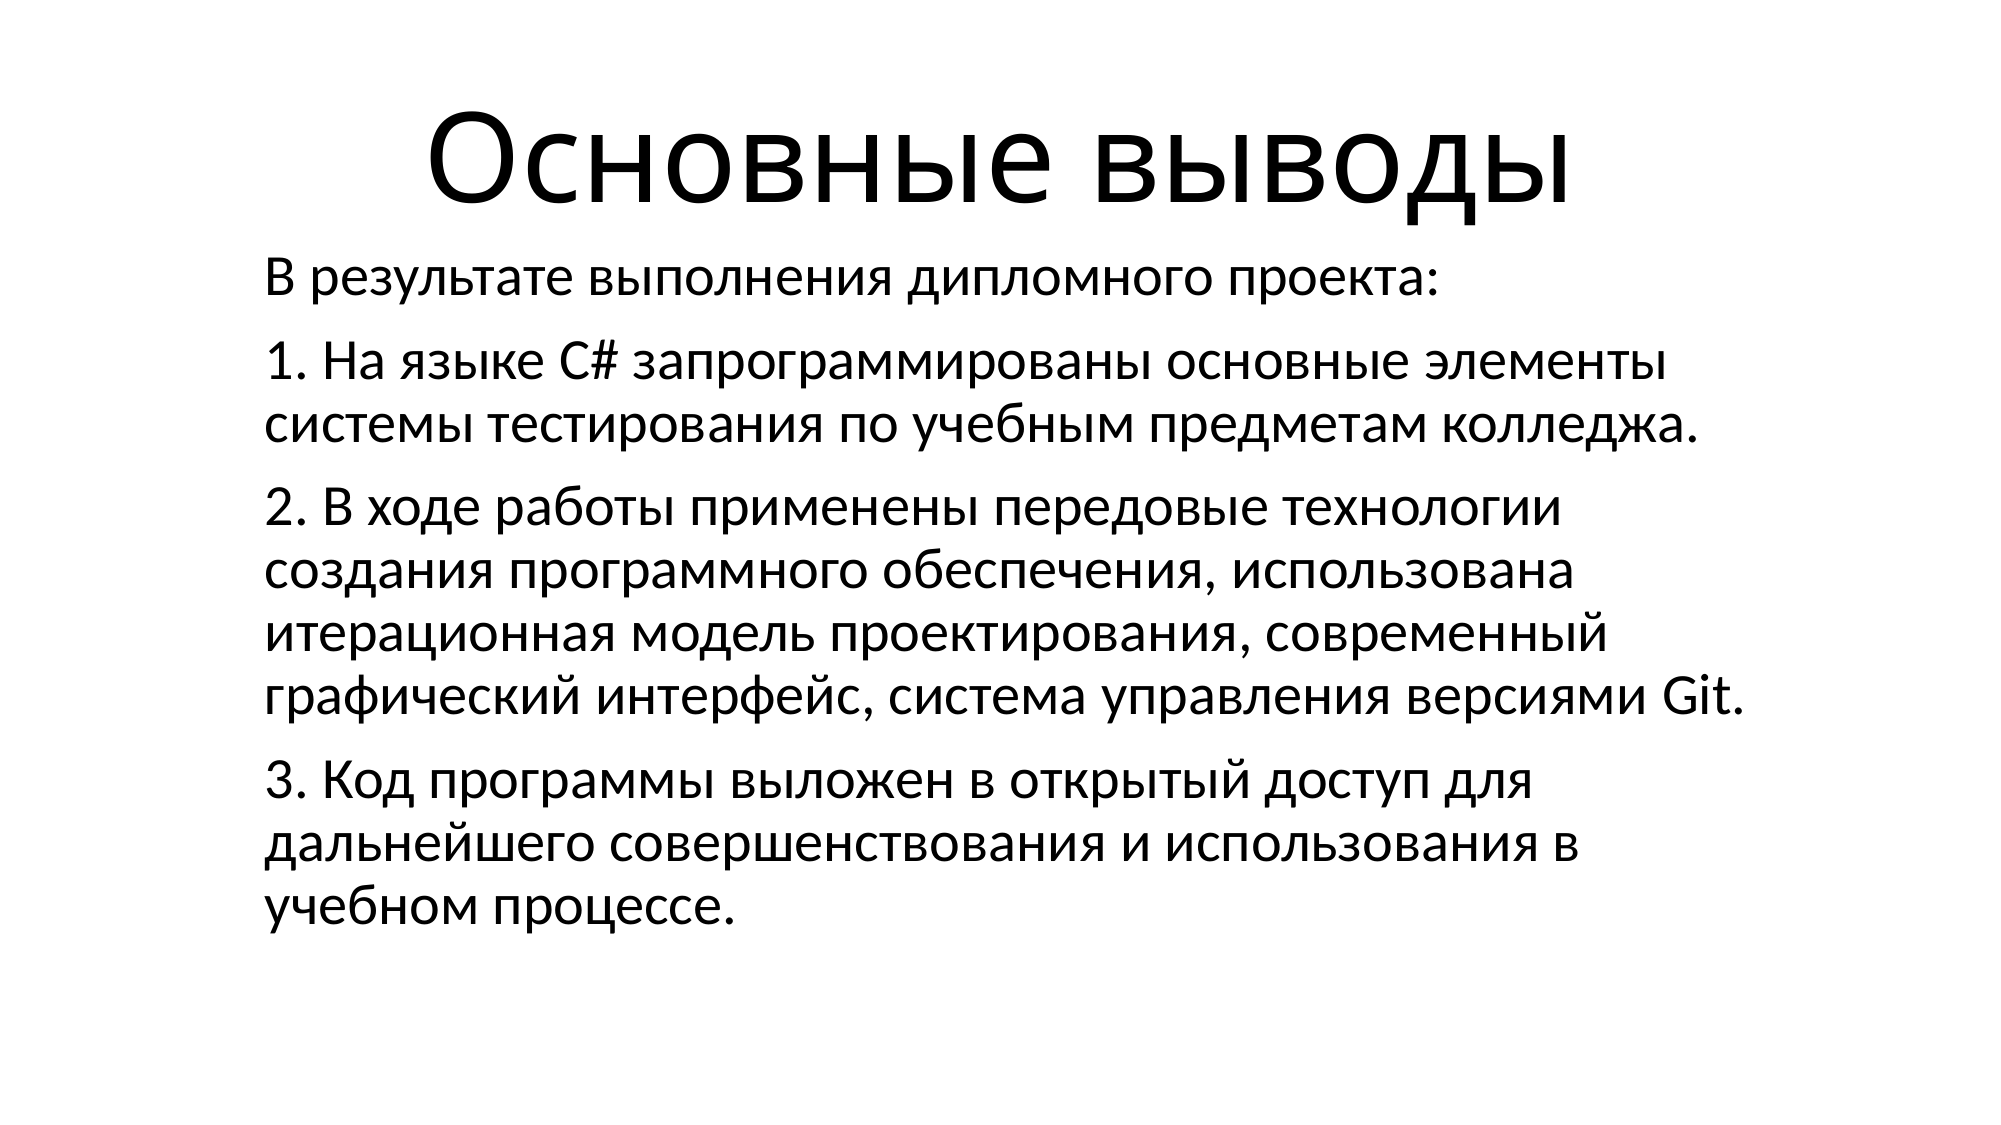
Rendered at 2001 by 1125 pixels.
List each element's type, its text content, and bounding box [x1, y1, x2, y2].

title Основные выводы [249, 67, 1750, 237]
subtitle В результате выполнения дипломного проекта: 1. На языке C# запрограммированы основные элементы системы тестирования по учебным предметам колледжа. 2. В ходе работы применены передовые технологии создания программного обеспечения, использована итерационная модель проектирования, современный графический интерфейс, система управления версиями Git. 3. Код программы выложен в открытый доступ для дальнейшего совершенствования и использования в учебном процессе. [249, 237, 1773, 986]
